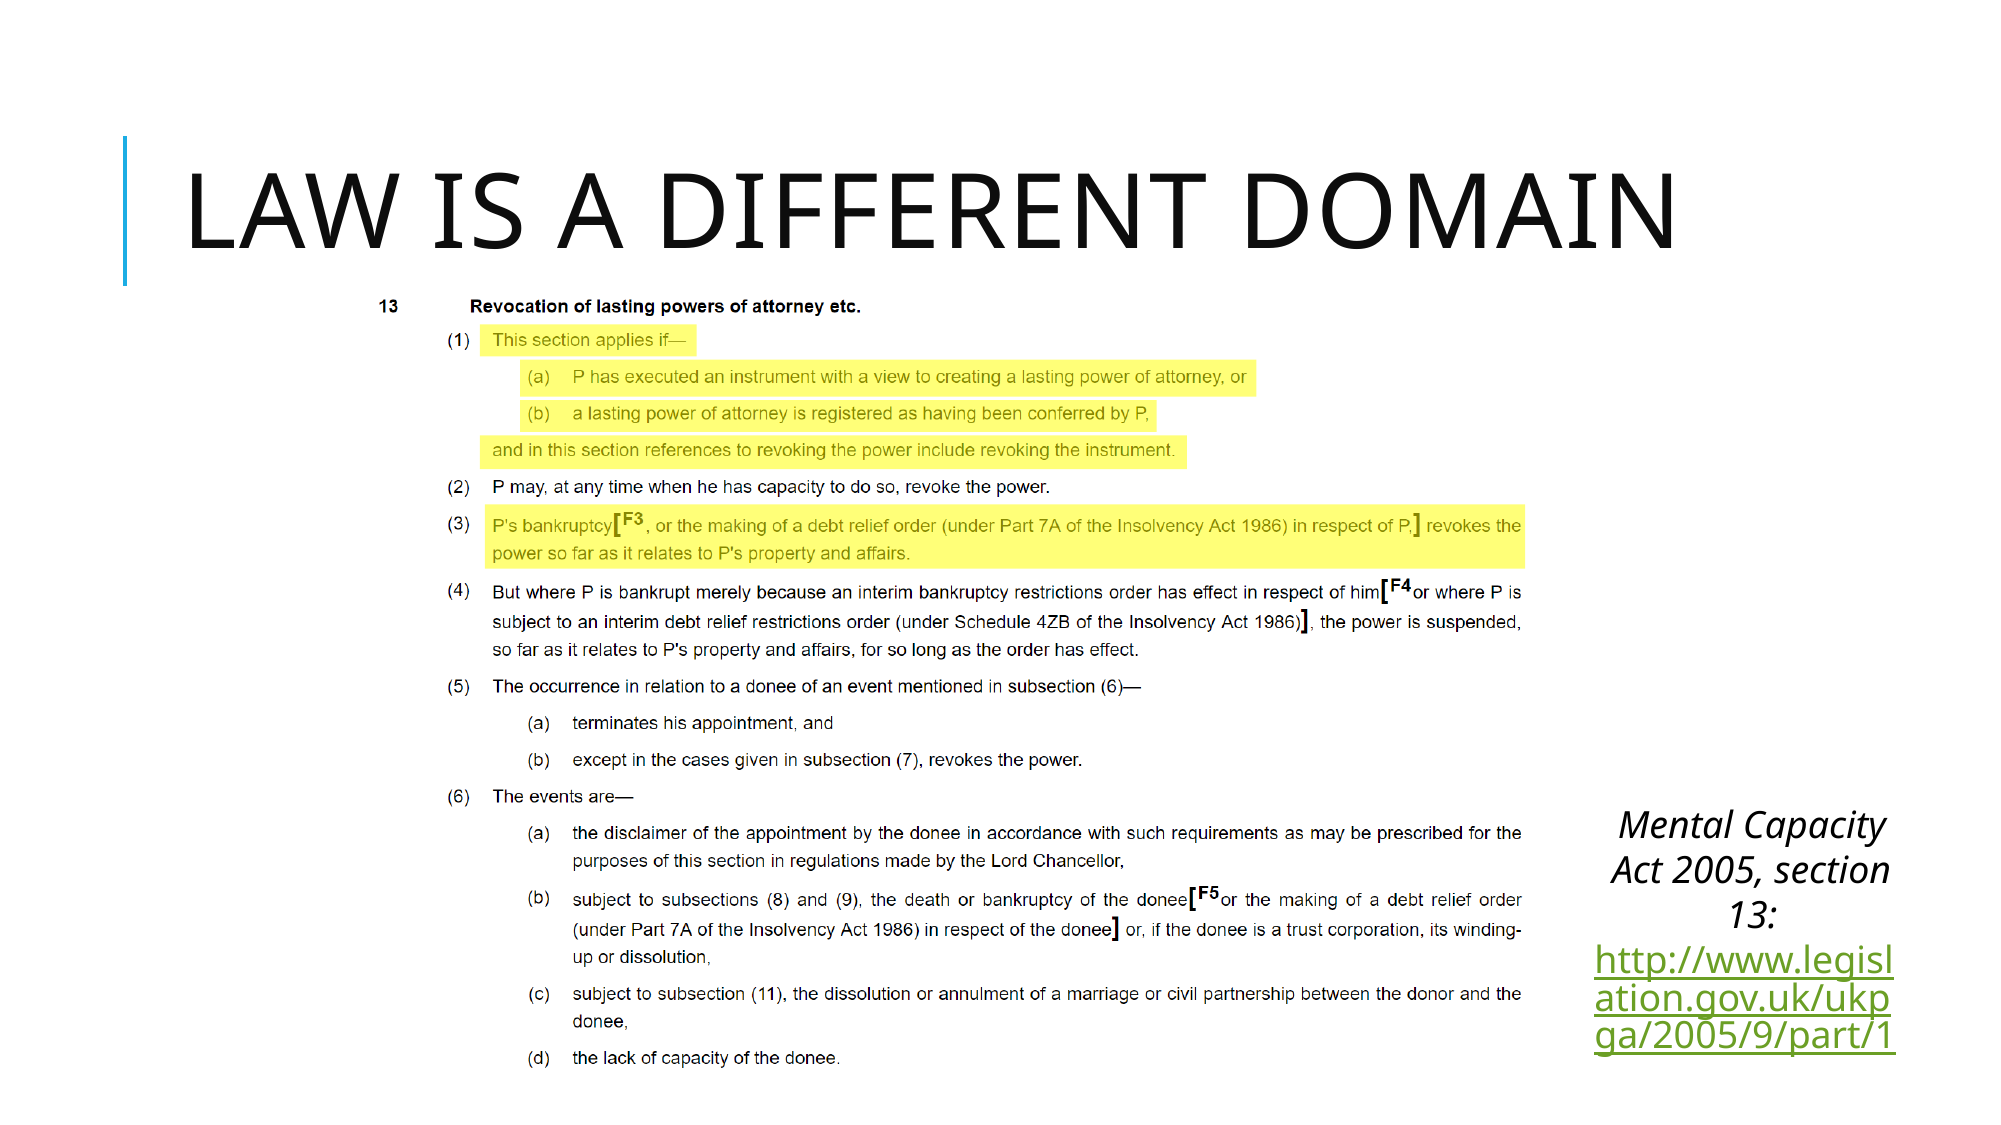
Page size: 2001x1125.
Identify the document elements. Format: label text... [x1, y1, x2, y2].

text_box Mental Capacity Act 2005, section 13: http://www.legislation.gov.uk/ukpga/2005/9/part/1 [1579, 794, 1925, 995]
title Law is a different domain [168, 96, 1763, 342]
picture [367, 283, 1563, 1076]
